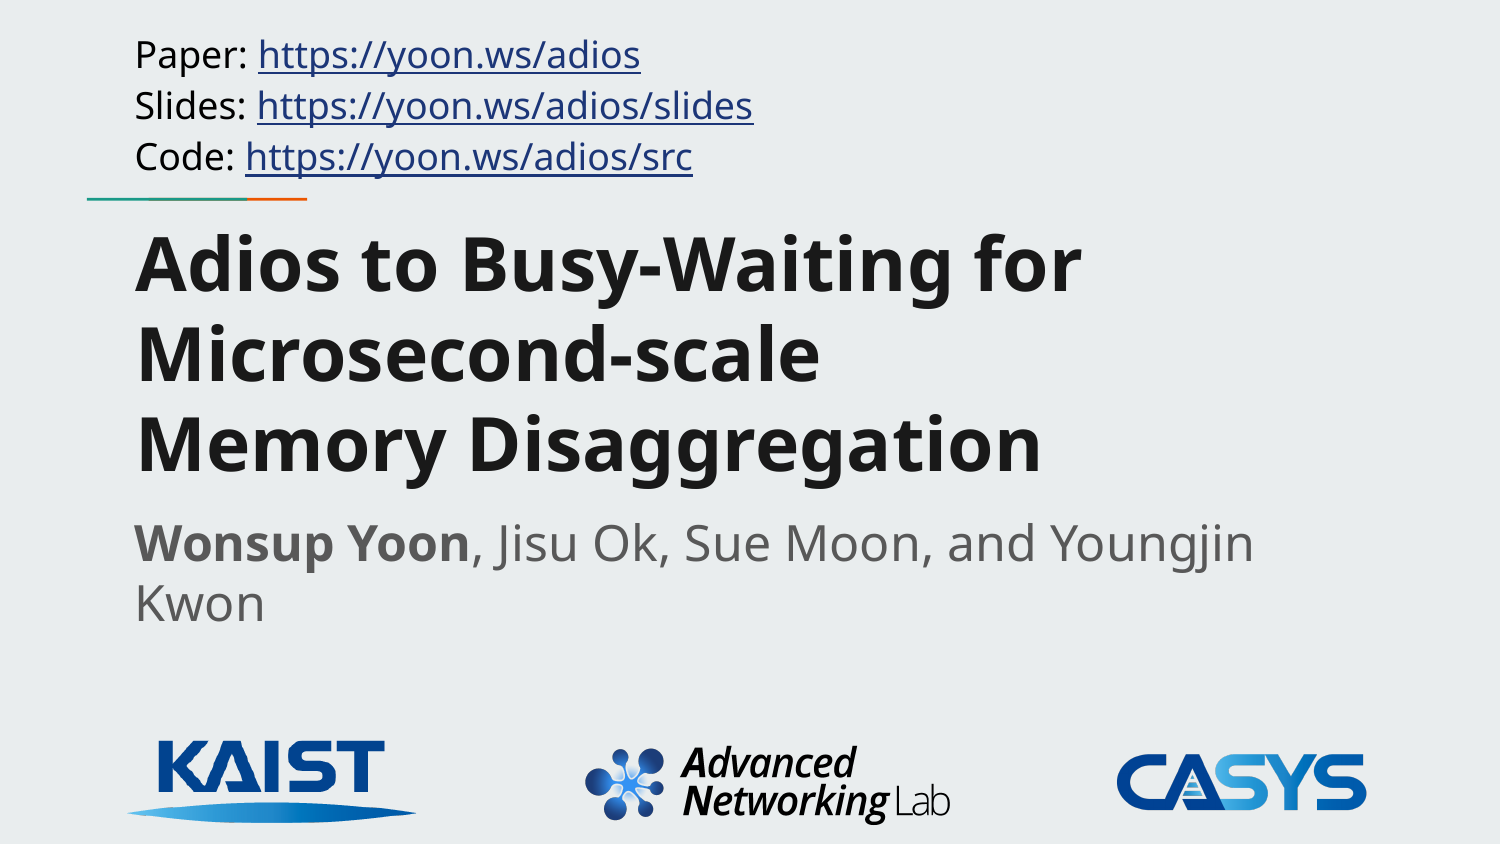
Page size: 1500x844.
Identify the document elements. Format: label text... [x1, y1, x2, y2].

subtitle Wonsup Yoon, Jisu Ok, Sue Moon, and Youngjin Kwon [119, 496, 1381, 674]
text_box Paper: https://yoon.ws/adios Slides: https://yoon.ws/adios/slides Code: https://yoon.ws/adios/src [119, 16, 840, 200]
picture [575, 733, 972, 830]
title Adios to Busy-Waiting for Microsecond-scale Memory Disaggregation [120, 200, 1500, 474]
picture [99, 733, 444, 830]
picture [1103, 739, 1383, 824]
